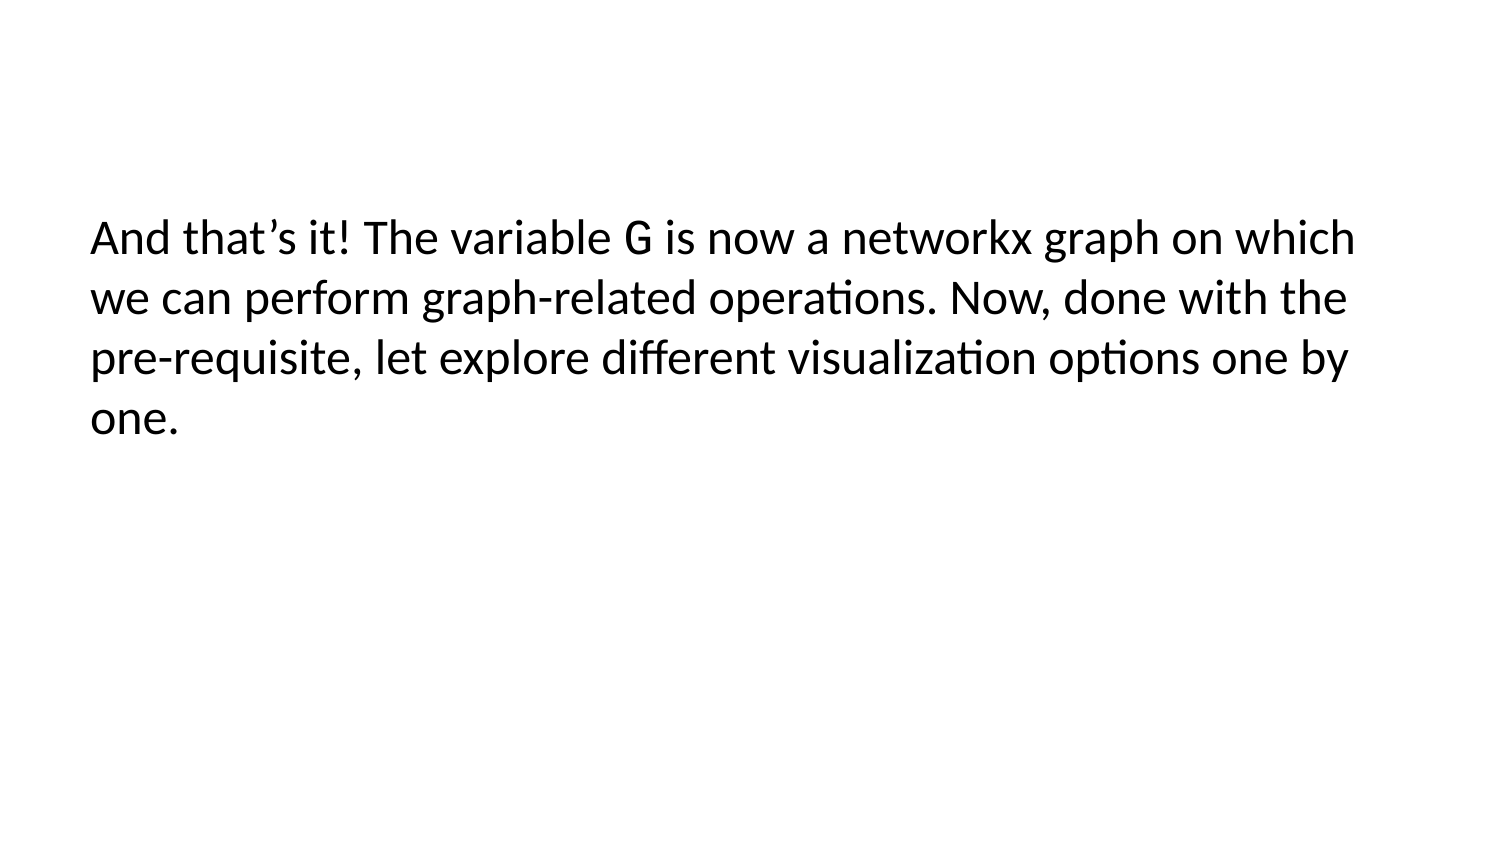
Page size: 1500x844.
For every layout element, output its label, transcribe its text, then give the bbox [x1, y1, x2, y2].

list And that’s it! The variable G is now a networkx graph on which we can perform graph-related operations. Now, done with the pre-requisite, let explore different visualization options one by one. [75, 196, 1425, 754]
